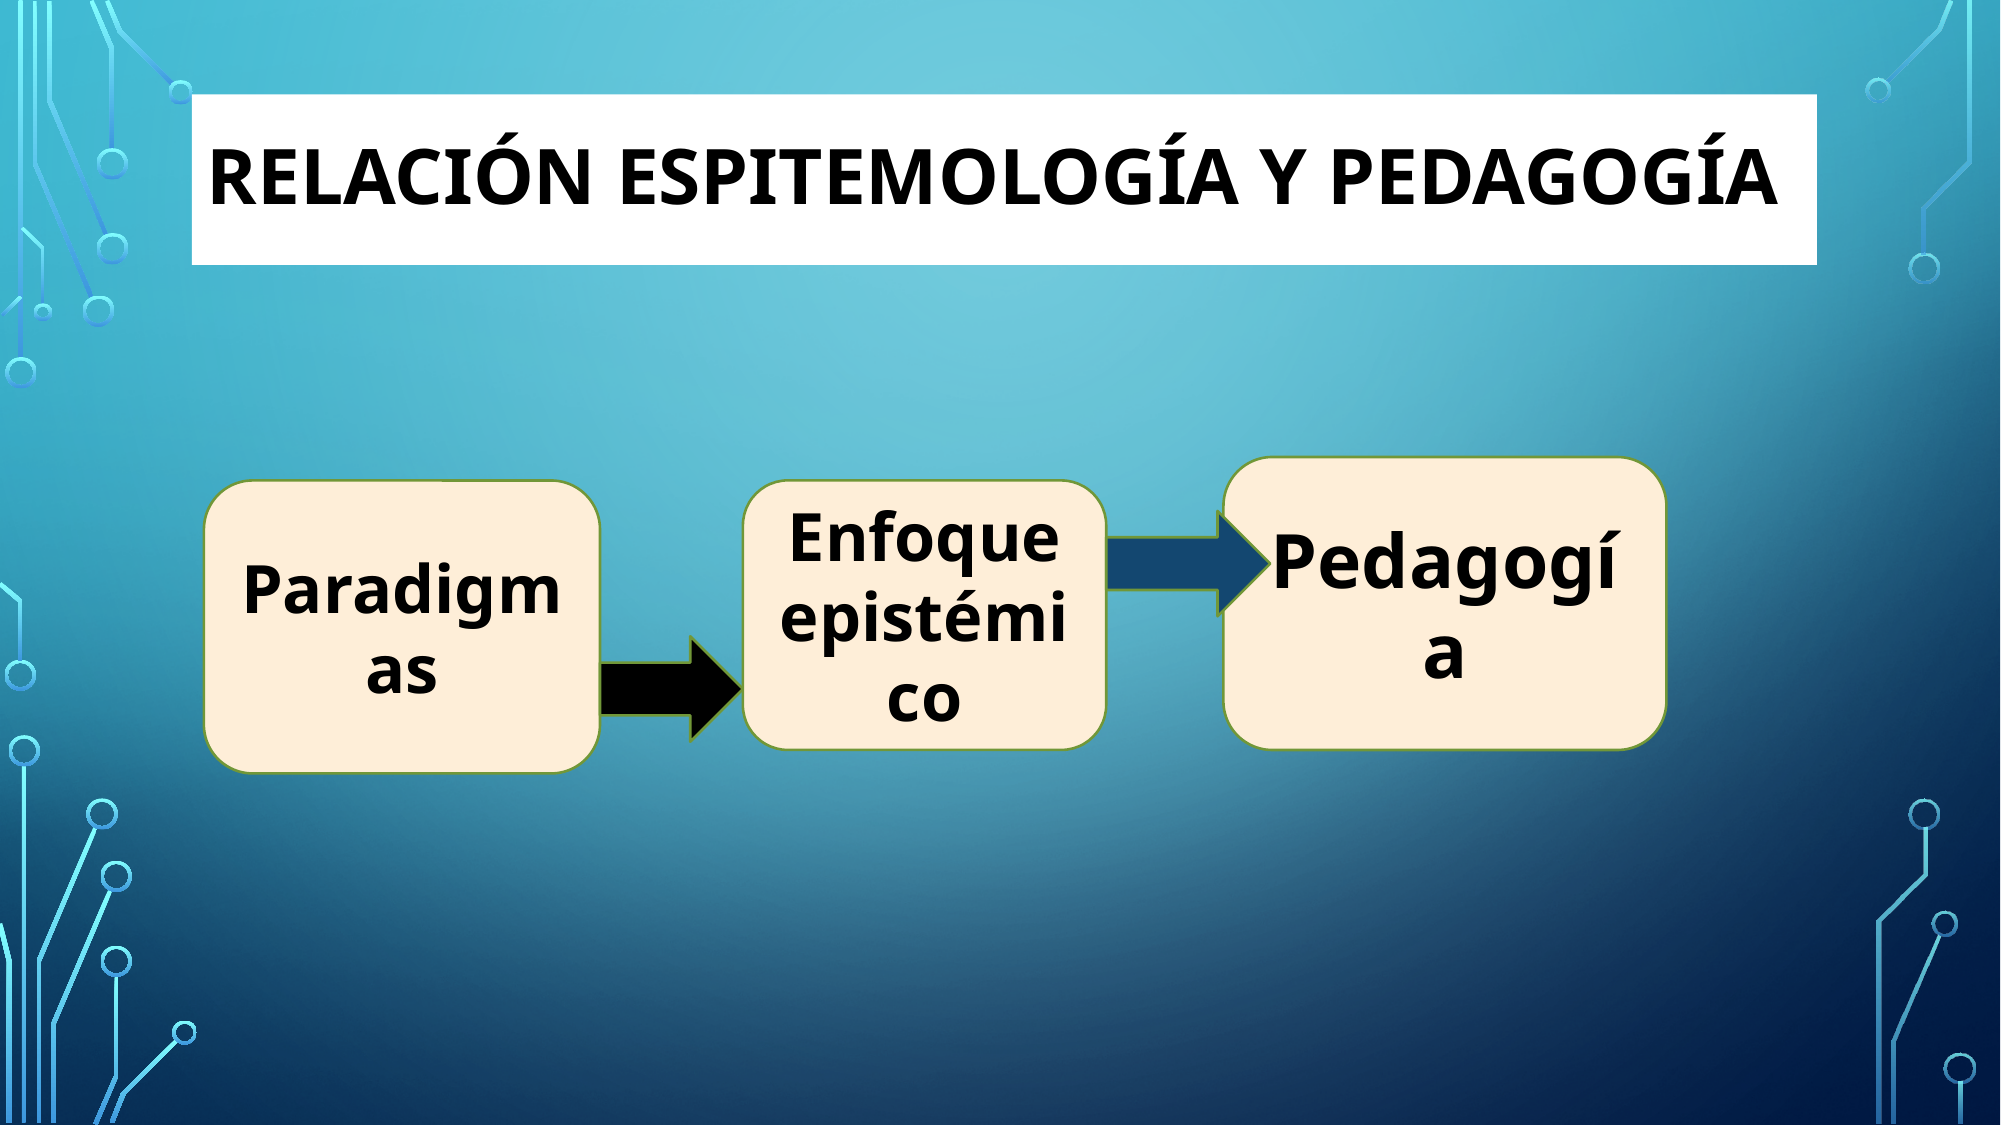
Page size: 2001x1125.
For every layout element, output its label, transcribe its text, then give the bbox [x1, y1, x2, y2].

title RELACIÓN ESPITEMOLOGÍA Y PEDAGOGÍA [191, 94, 1817, 265]
text_box Pedagogía [1222, 455, 1668, 752]
text_box Enfoque epistémico [741, 479, 1108, 752]
text_box Paradigmas [202, 479, 602, 775]
text_box [1104, 509, 1272, 618]
text_box [598, 635, 744, 743]
